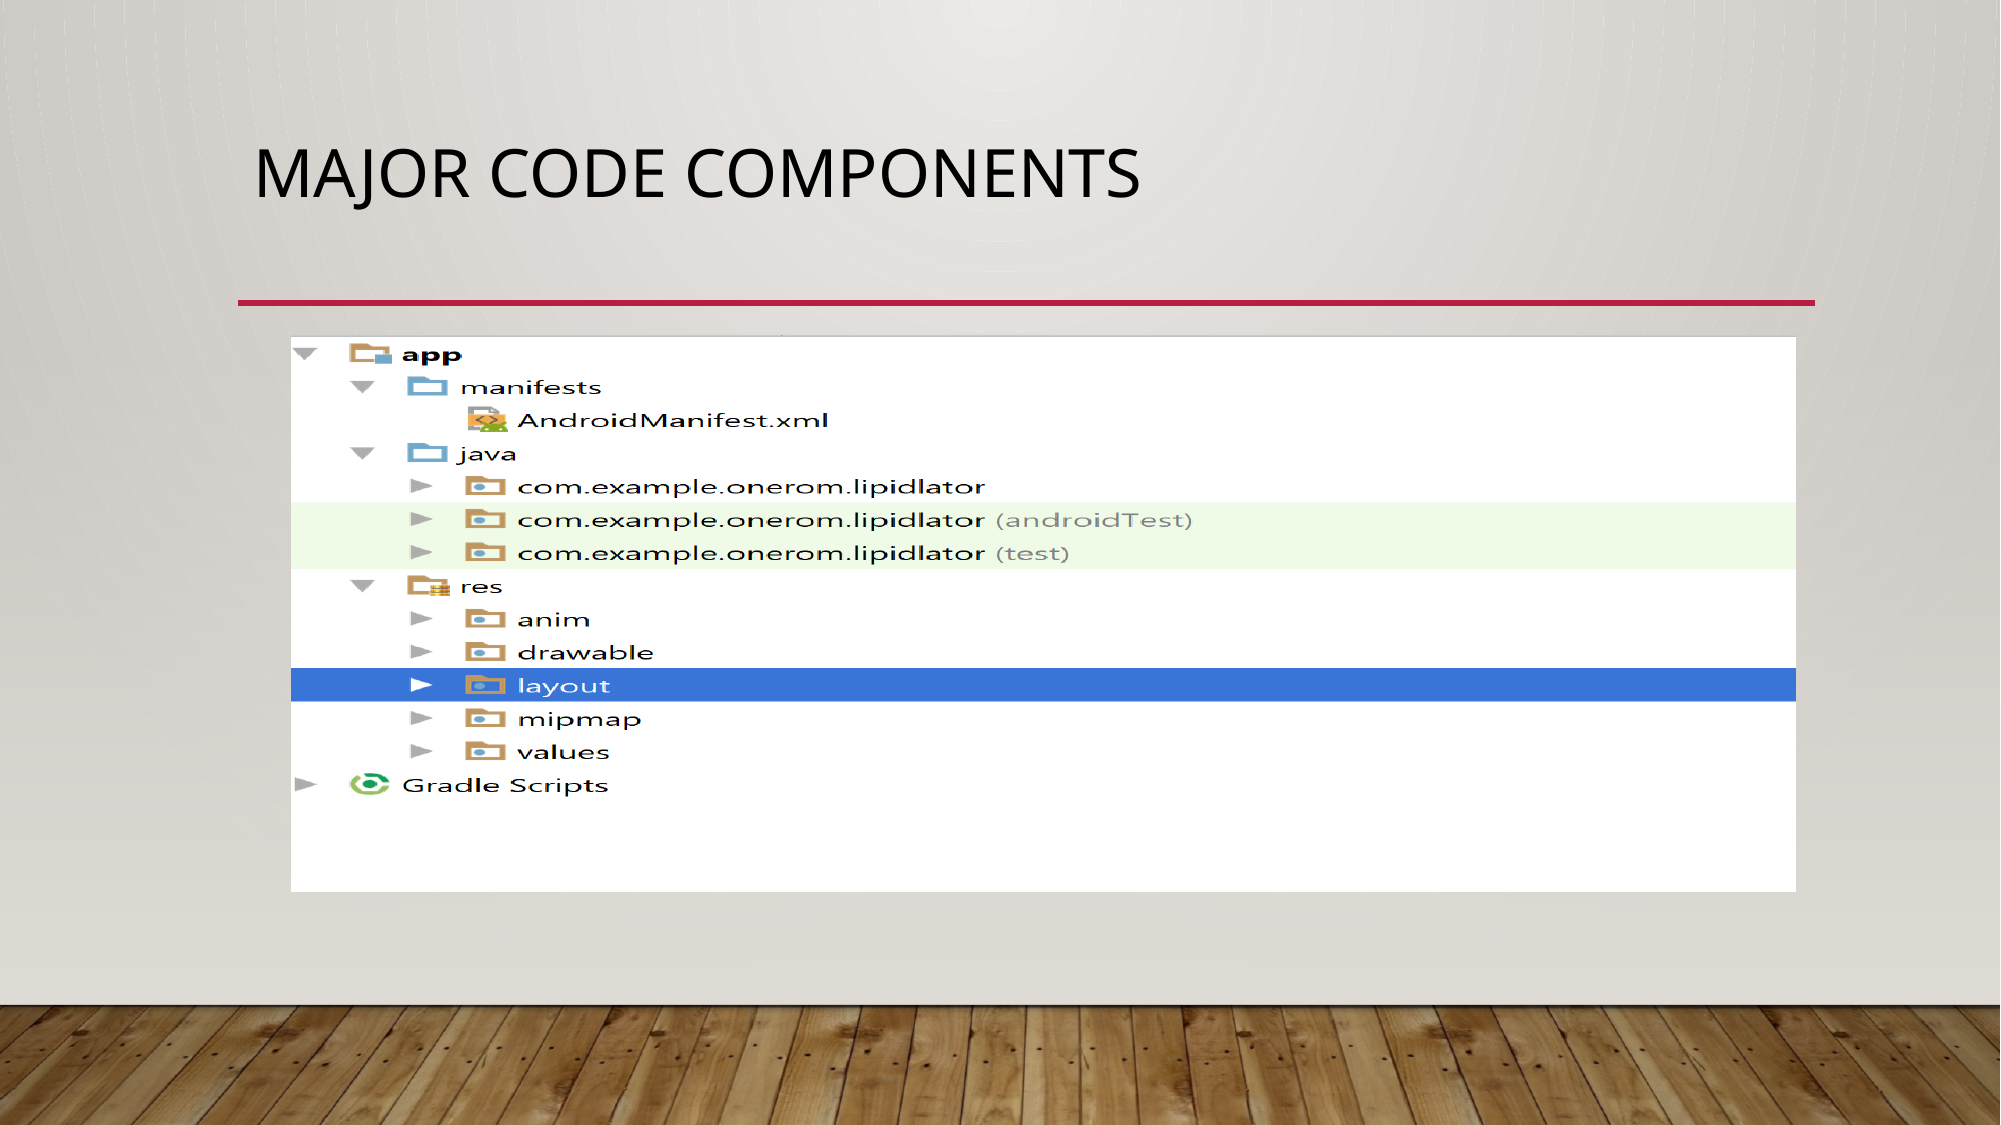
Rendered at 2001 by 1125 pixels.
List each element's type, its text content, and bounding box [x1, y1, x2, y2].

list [291, 335, 1797, 892]
title Major code components [238, 131, 1814, 305]
picture [0, 1005, 2000, 1125]
